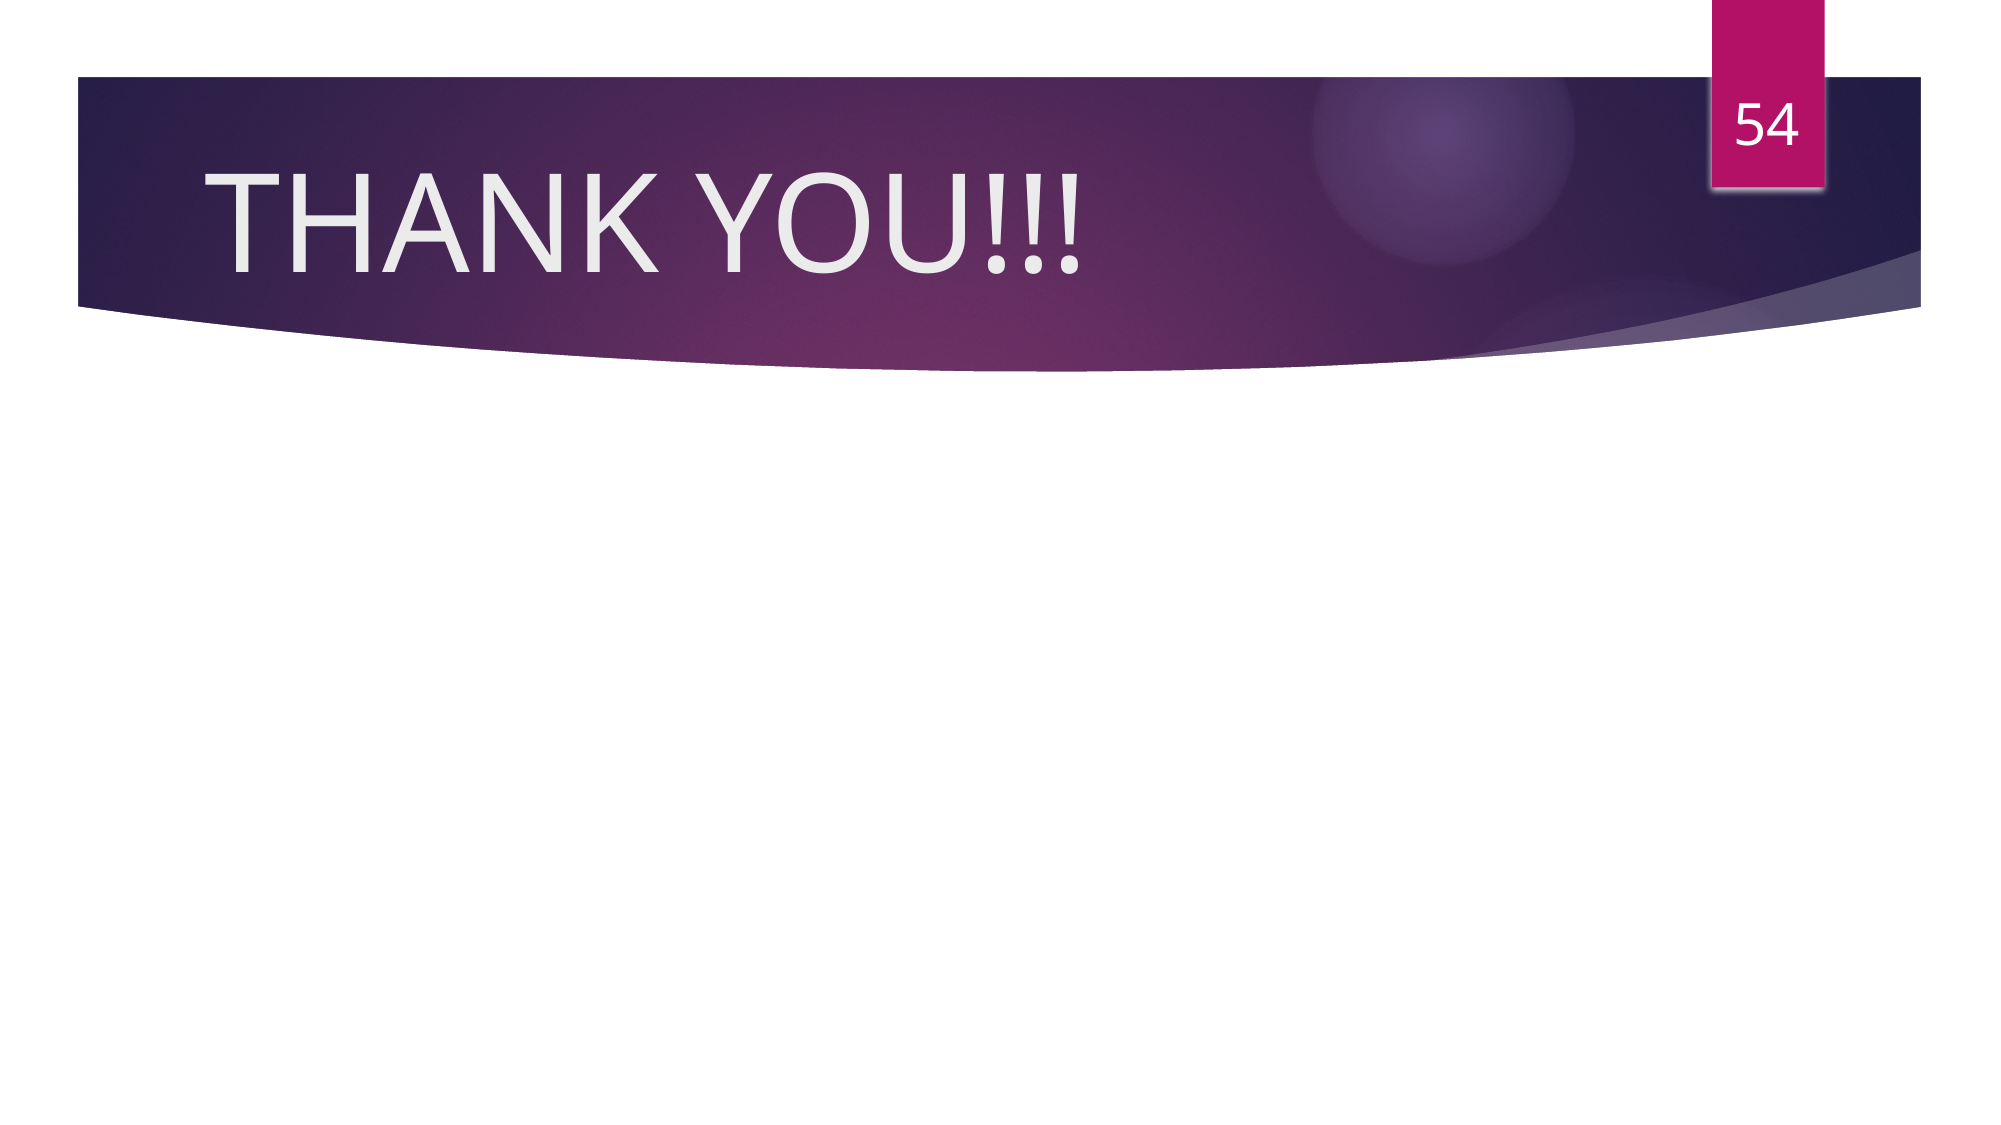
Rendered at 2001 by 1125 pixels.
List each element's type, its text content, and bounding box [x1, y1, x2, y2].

title THANK YOU!!! [189, 159, 1627, 276]
slide_number 54 [1698, 48, 1836, 175]
